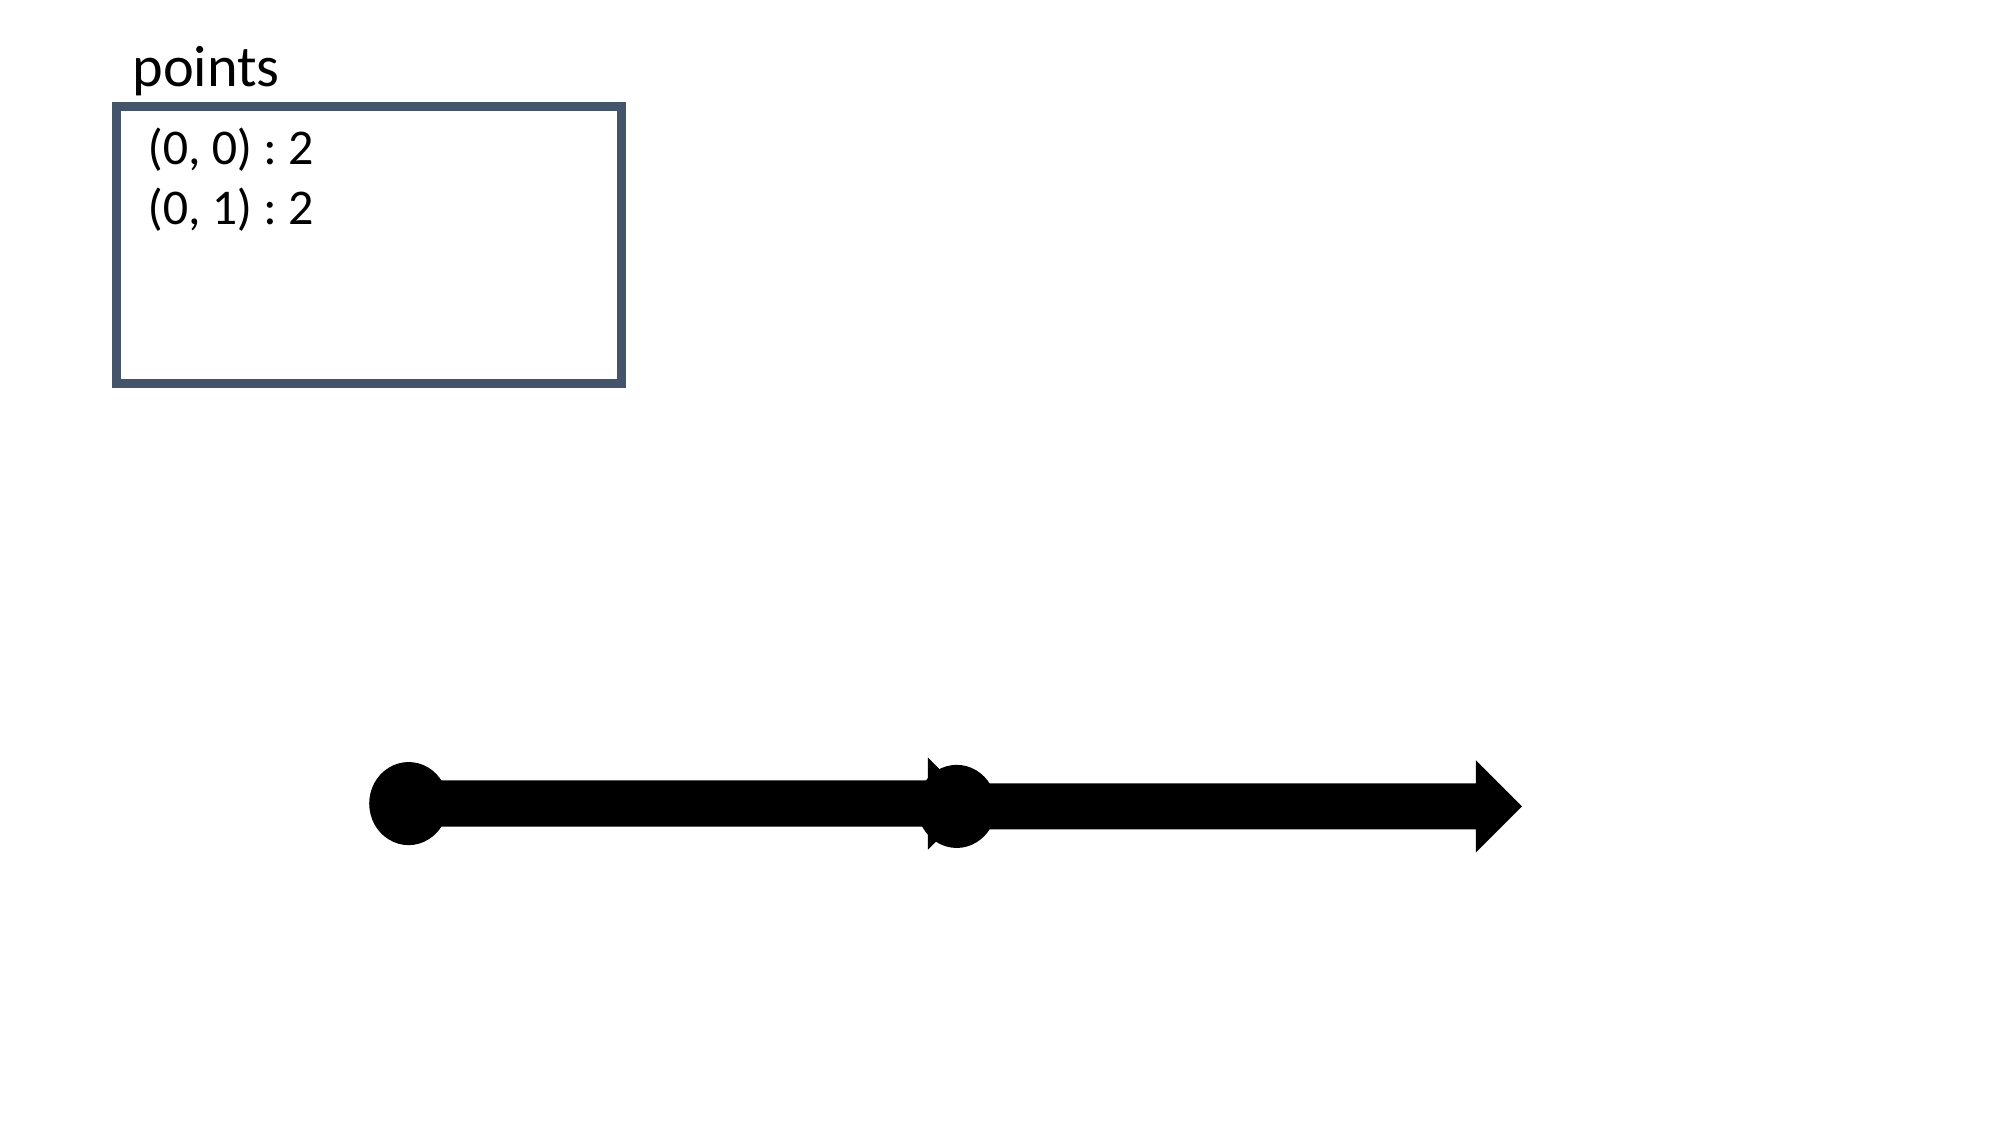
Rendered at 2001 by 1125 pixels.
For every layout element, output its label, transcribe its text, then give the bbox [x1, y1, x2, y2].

text_box [926, 754, 939, 777]
text_box points [118, 20, 295, 106]
text_box [116, 106, 623, 384]
text_box (0, 0) : 2 (0, 1) : 2 [132, 107, 329, 243]
text_box [407, 779, 924, 828]
text_box [368, 761, 442, 847]
text_box [926, 836, 936, 853]
text_box [955, 757, 1524, 856]
text_box [916, 763, 990, 850]
